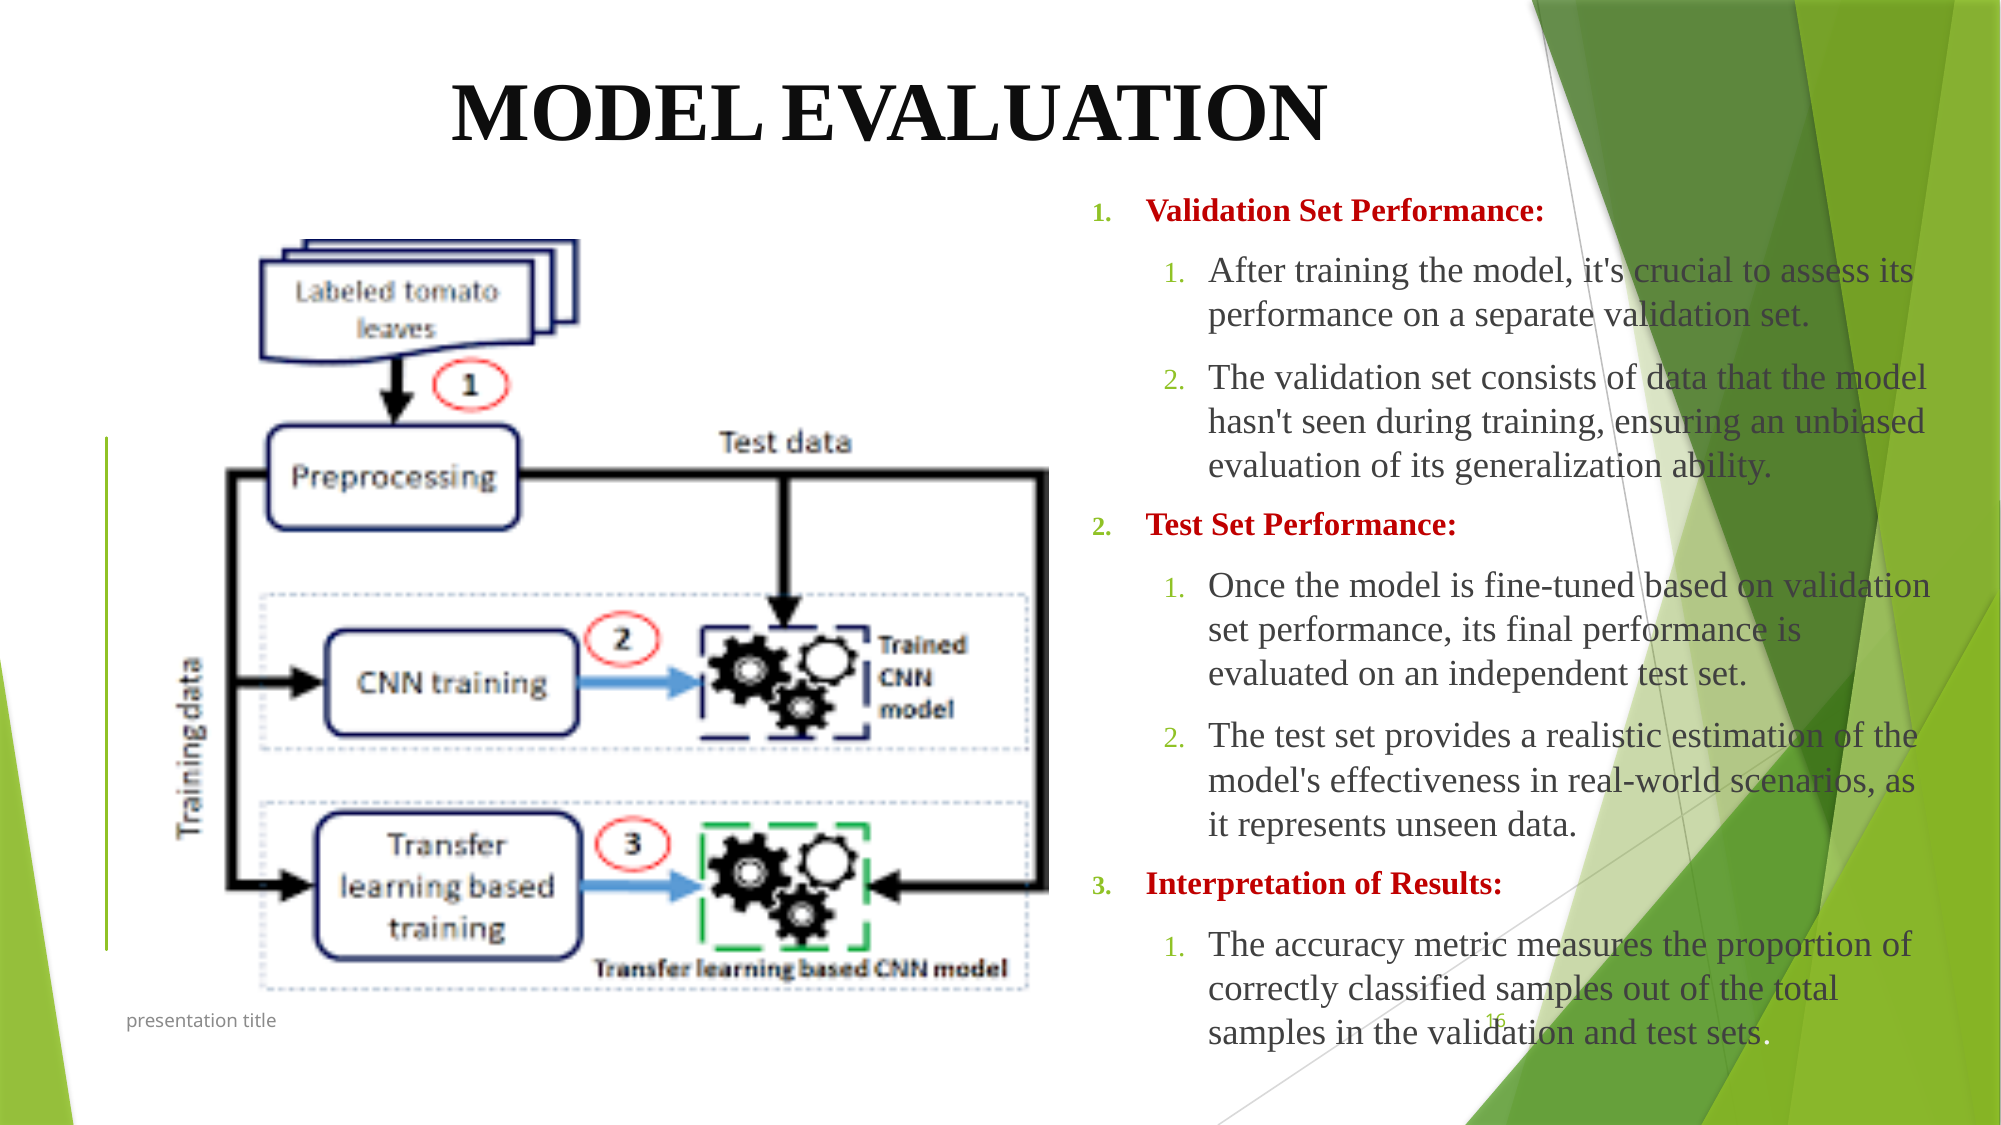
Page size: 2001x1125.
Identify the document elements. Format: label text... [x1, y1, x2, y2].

title MODEL EVALUATION [436, 49, 2000, 200]
footer presentation title [111, 991, 1145, 1051]
list Validation Set Performance: After training the model, it's crucial to assess its performance on a separate validation set. The validation set consists of data that the model hasn't seen during training, ensuring an unbiased evaluation of its generalization ability. Test Set Performance: Once the model is fine-tuned based on validation set performance, its final performance is evaluated on an independent test set. The test set provides a realistic estimation of the model's effectiveness in real-world scenarios, as it represents unseen data. Interpretation of Results: The accuracy metric measures the proportion of correctly classified samples out of the total samples in the validation and test sets. [1077, 180, 1958, 1076]
picture [154, 238, 1049, 1004]
slide_number 16 [1409, 991, 1522, 1051]
